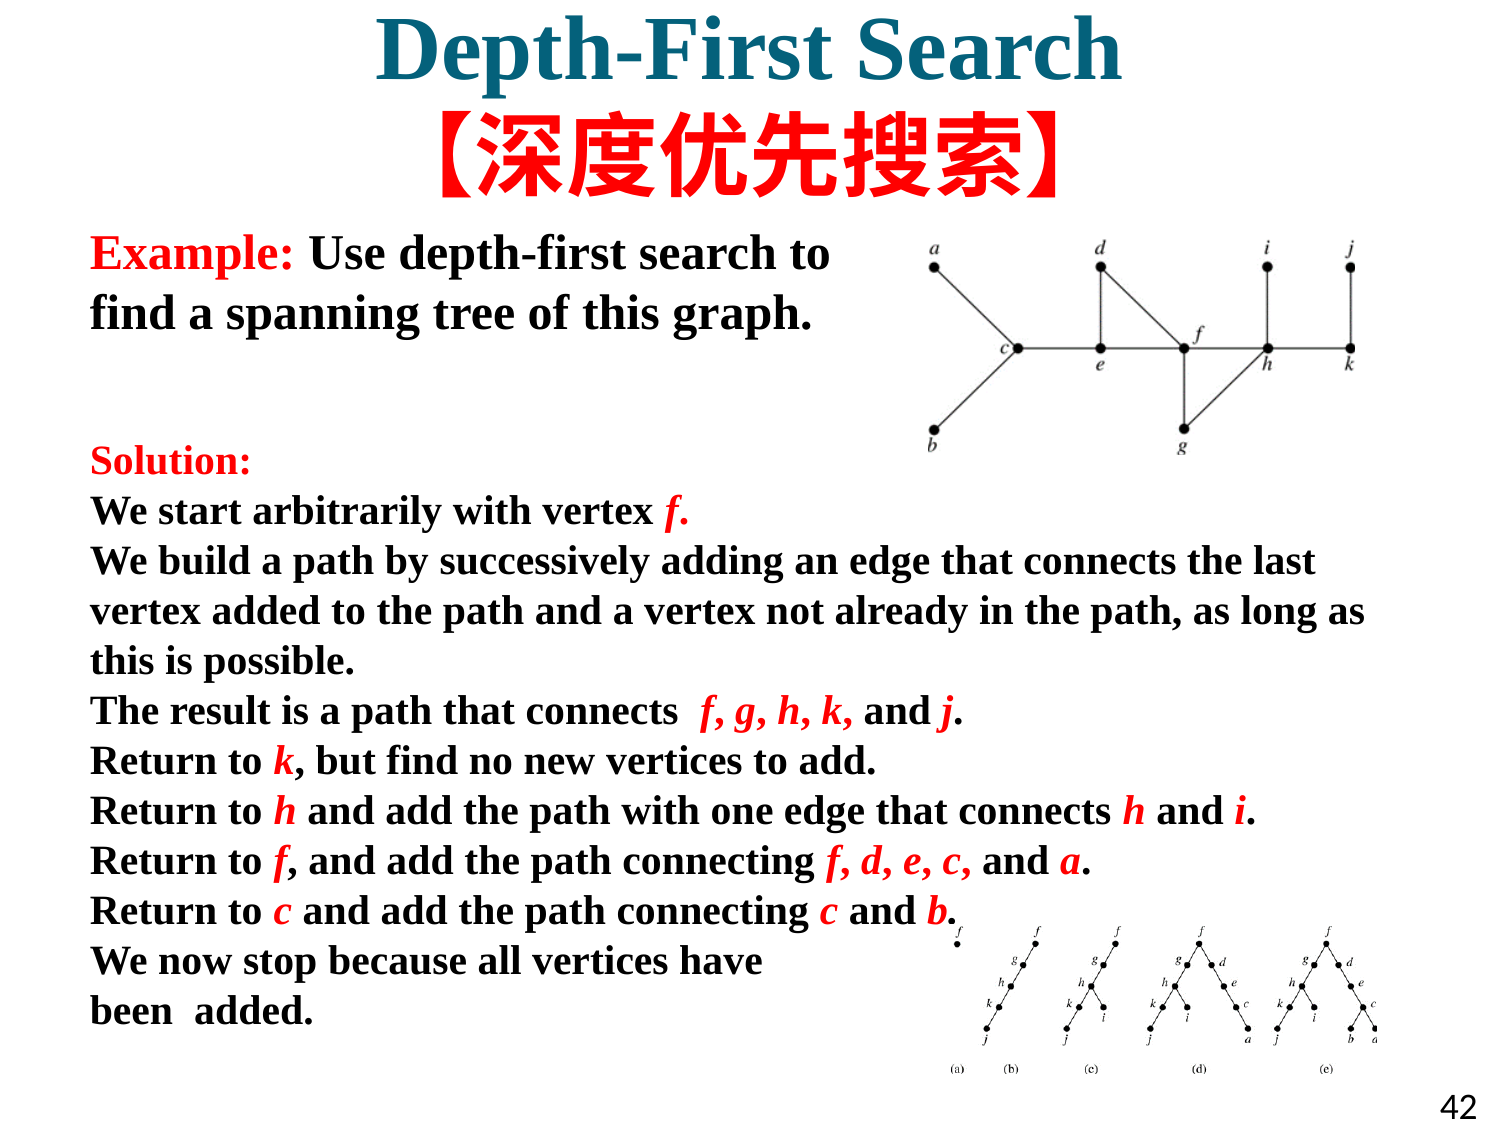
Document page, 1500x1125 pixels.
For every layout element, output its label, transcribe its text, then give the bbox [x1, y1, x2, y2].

list Example: Use depth-first search to find a spanning tree of this graph. [75, 212, 900, 363]
title Depth-First Search 【深度优先搜索】 [0, 0, 1500, 195]
list Solution: We start arbitrarily with vertex f. We build a path by successively adding an edge that connects the last vertex added to the path and a vertex not already in the path, as long as this is possible. The result is a path that connects f, g, h, k, and j. Return to k, but find no new vertices to add. Return to h and add the path with one edge that connects h and i. Return to f, and add the path connecting f, d, e, c, and a. Return to c and add the path connecting c and b. We now stop because all vertices have been added. [75, 425, 1425, 1075]
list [949, 924, 1378, 1075]
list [927, 237, 1356, 457]
